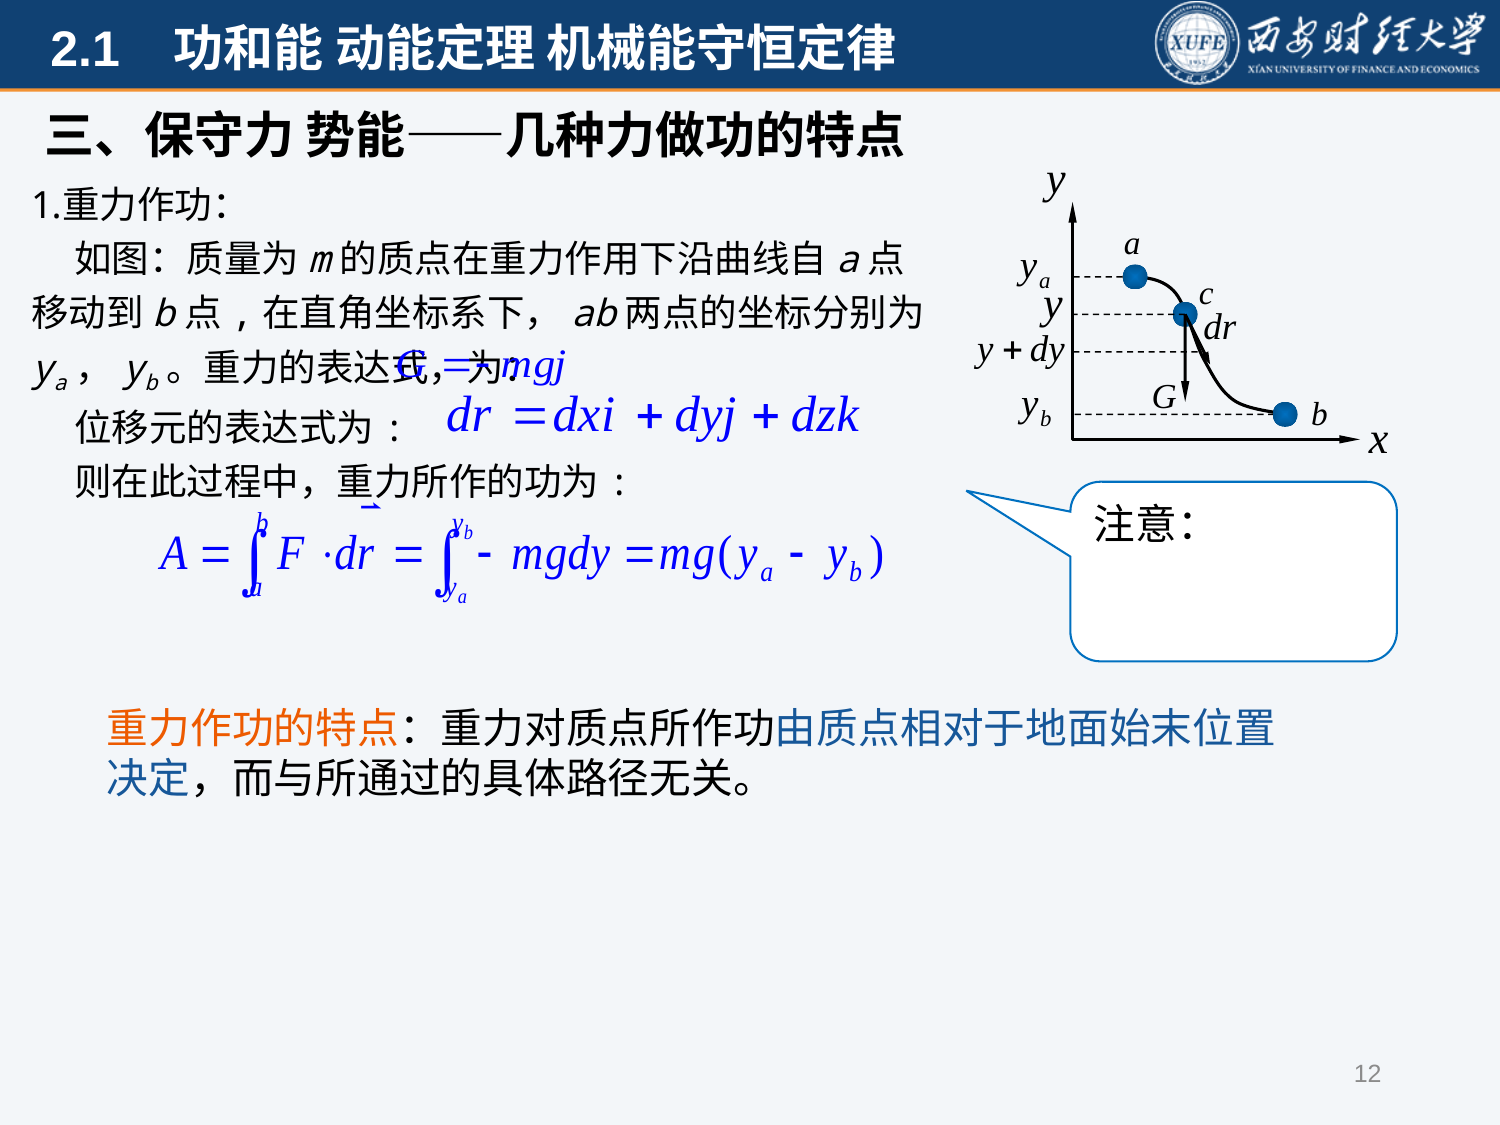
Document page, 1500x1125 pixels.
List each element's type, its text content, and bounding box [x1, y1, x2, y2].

text_box 三、保守力 势能——几种力做功的特点 [29, 95, 1055, 171]
slide_number 12 [1334, 1042, 1397, 1103]
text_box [389, 333, 574, 392]
text_box 重力作功： 如图：质量为m的质点在重力作用下沿曲线自a点移动到b点,在直角坐标系下，ab两点的坐标分别为ya，yb。重力的表达式，为： 位移元的表达式为: 则在此过程中，重力所作的功为: [16, 164, 948, 511]
text_box 重力作功的特点：重力对质点所作功由质点相对于地面始末位置决定，而与所通过的具体路径无关。 [92, 694, 1314, 809]
picture [1154, 1, 1486, 85]
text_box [438, 375, 870, 450]
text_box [967, 164, 1397, 465]
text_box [149, 499, 890, 612]
